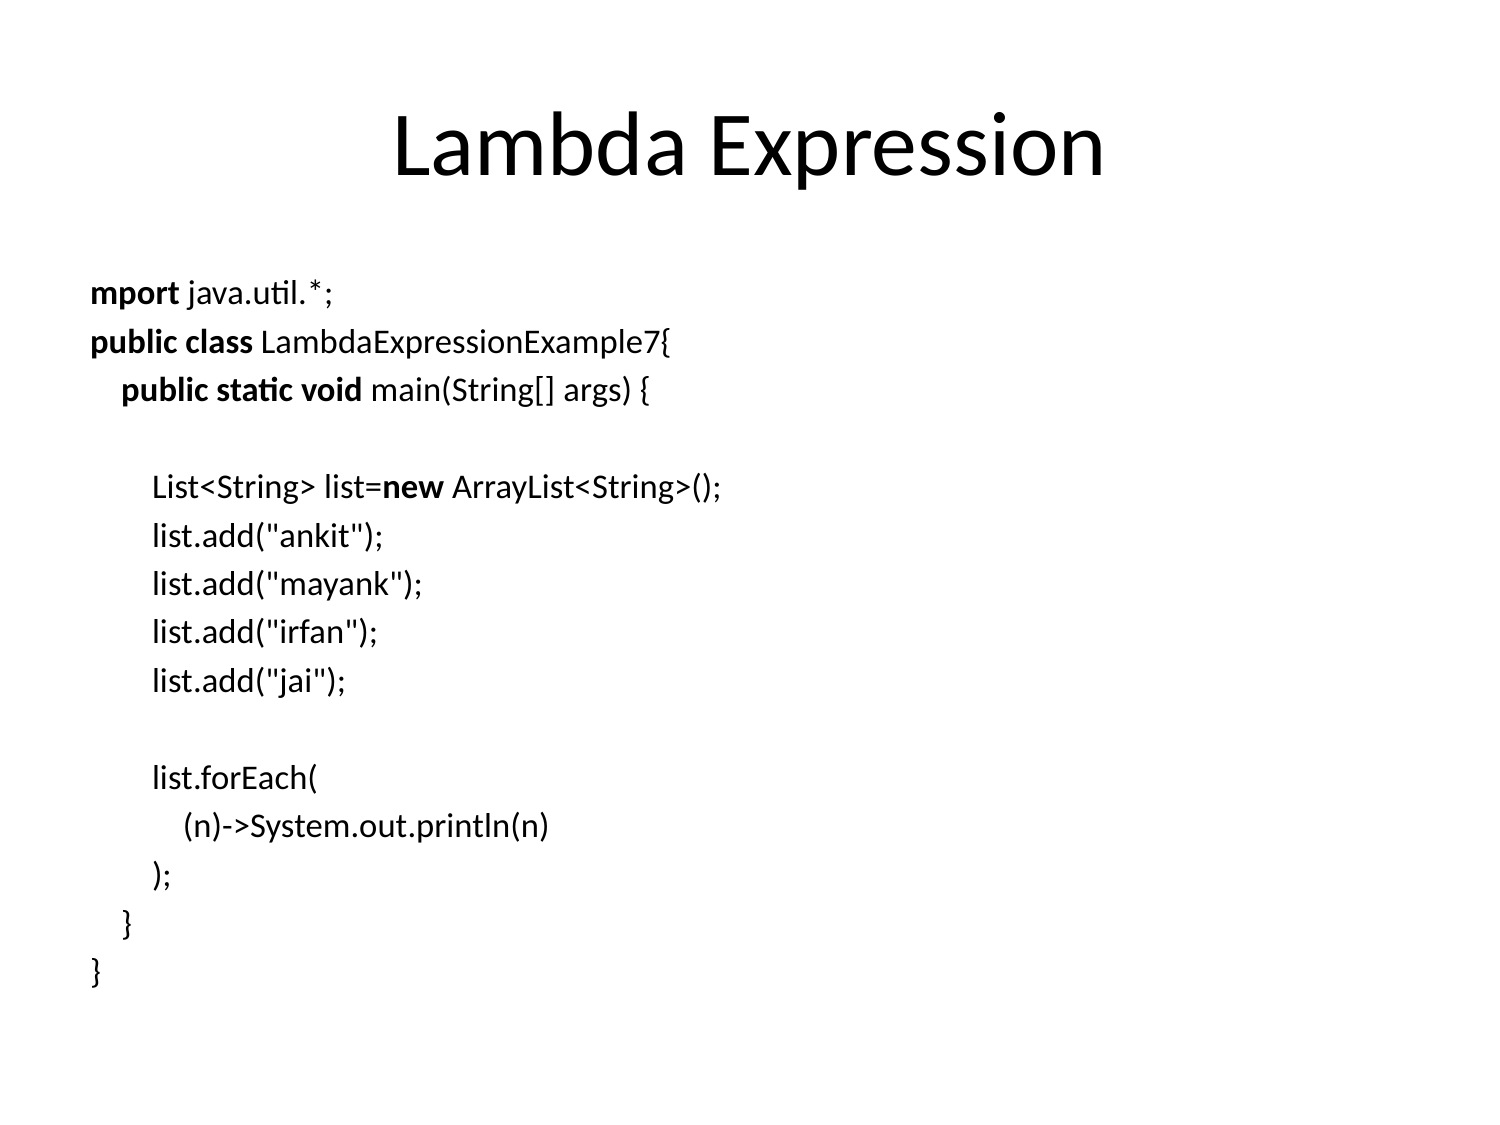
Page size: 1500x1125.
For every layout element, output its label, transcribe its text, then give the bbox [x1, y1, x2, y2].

list mport java.util.*; public class LambdaExpressionExample7{ public static void main(String[] args) { List<String> list=new ArrayList<String>(); list.add("ankit"); list.add("mayank"); list.add("irfan"); list.add("jai"); list.forEach( (n)->System.out.println(n) ); } } [75, 262, 1425, 1005]
title Lambda Expression [75, 45, 1425, 233]
